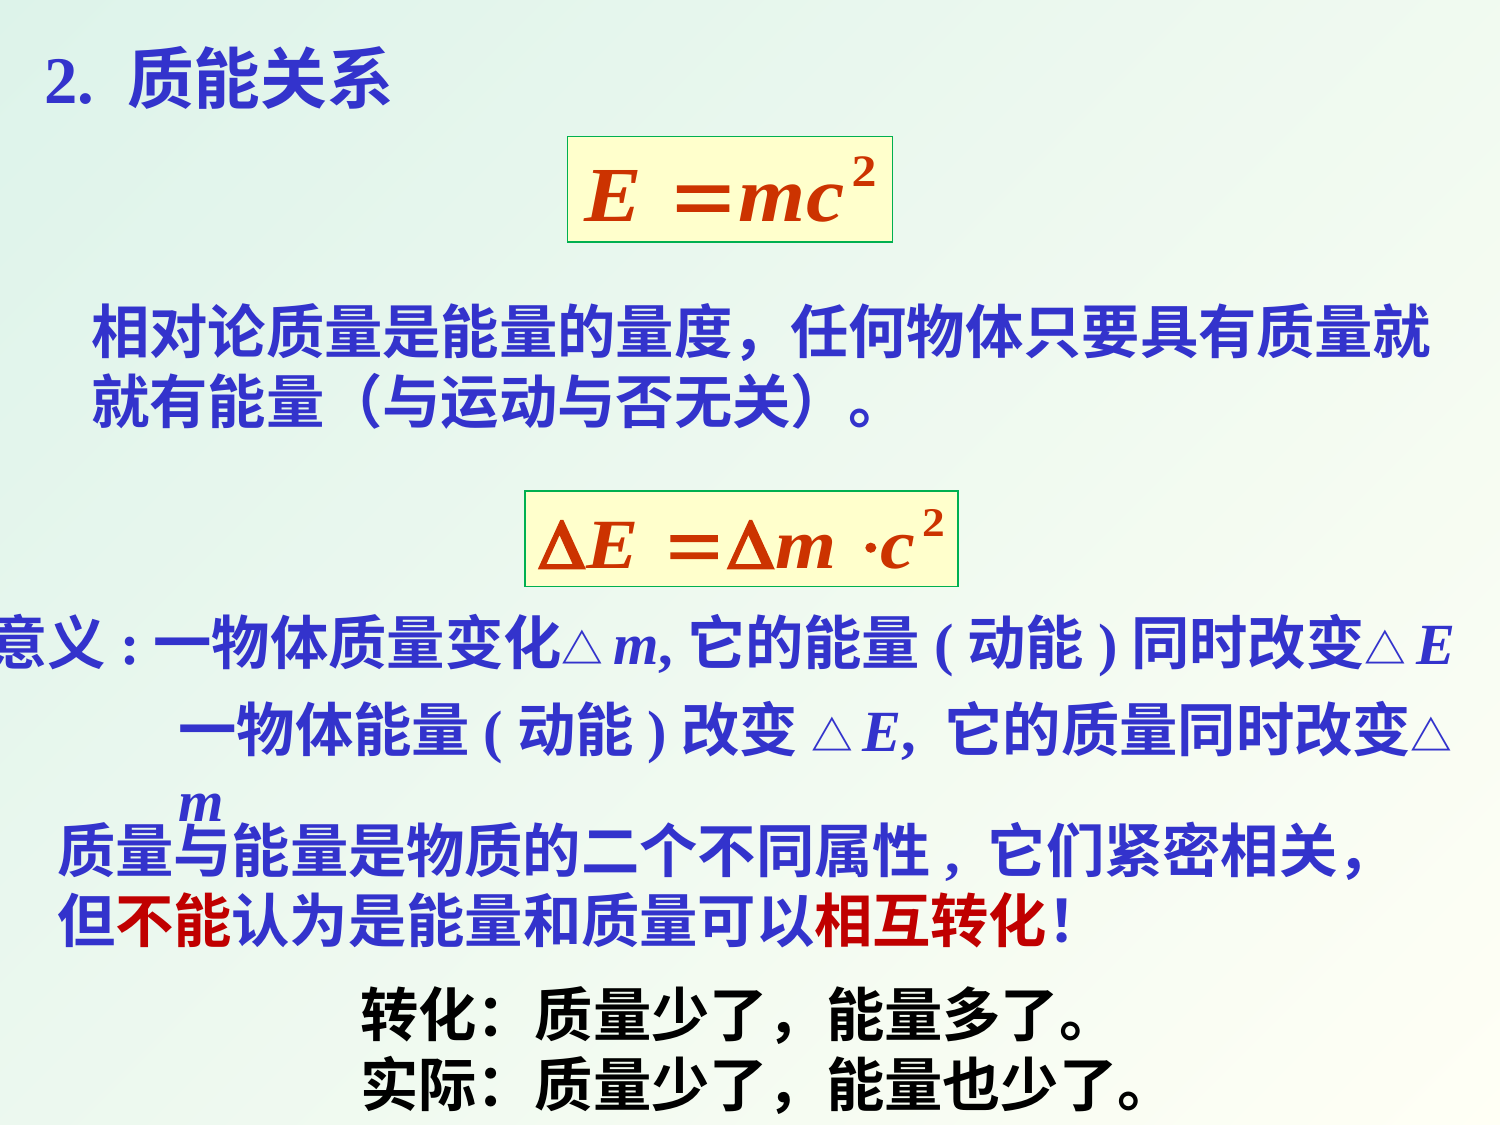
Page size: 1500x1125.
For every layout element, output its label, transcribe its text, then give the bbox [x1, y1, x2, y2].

text_box 转化：质量少了，能量多了。 实际：质量少了，能量也少了。 [345, 970, 1191, 1125]
text_box 质量与能量是物质的二个不同属性, 它们紧密相关，但不能认为是能量和质量可以相互转化！ [42, 806, 1463, 962]
text_box 2. 质能关系 [29, 29, 509, 125]
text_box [525, 491, 958, 587]
text_box 相对论质量是能量的量度，任何物体只要具有质量就就有能量（与运动与否无关）。 [76, 287, 1460, 443]
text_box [567, 136, 892, 242]
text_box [42, 598, 1500, 772]
